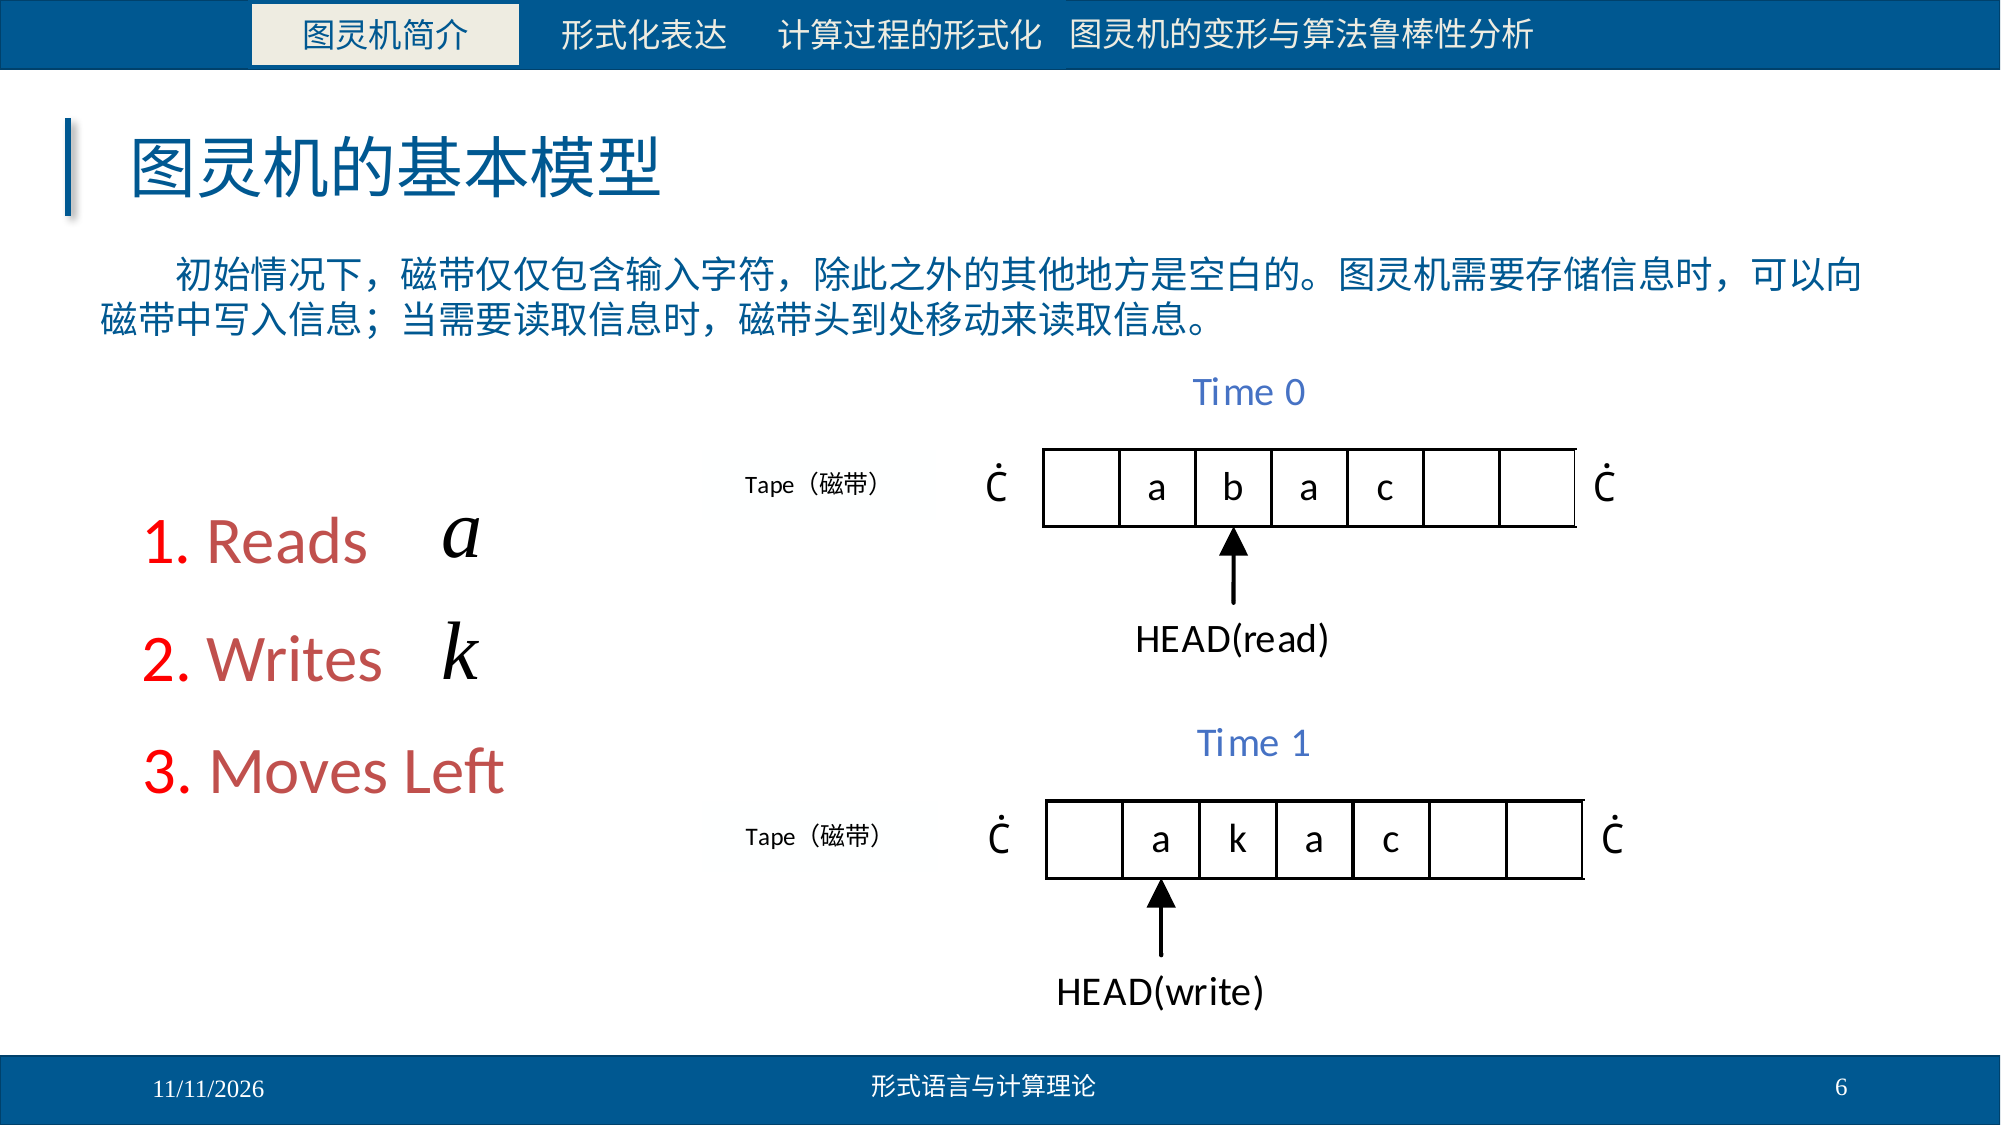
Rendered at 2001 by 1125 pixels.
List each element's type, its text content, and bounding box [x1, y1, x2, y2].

picture [695, 349, 1656, 686]
text_box 1. Reads [126, 489, 384, 585]
text_box 3. Moves Left [127, 719, 521, 815]
picture [695, 699, 1664, 1039]
slide_number 6 [1412, 1055, 1863, 1116]
text_box 初始情况下，磁带仅仅包含输入字符，除此之外的其他地方是空白的。图灵机需要存储信息时，可以向磁带中写入信息；当需要读取信息时，磁带头到处移动来读取信息。 [86, 243, 1883, 348]
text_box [249, 1, 1555, 68]
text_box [438, 614, 486, 686]
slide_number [137, 1057, 588, 1117]
footer 形式语言与计算理论 [630, 1055, 1338, 1116]
text_box 2. Writes [126, 607, 414, 703]
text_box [438, 513, 486, 564]
title 图灵机的基本模型 [114, 98, 1840, 243]
